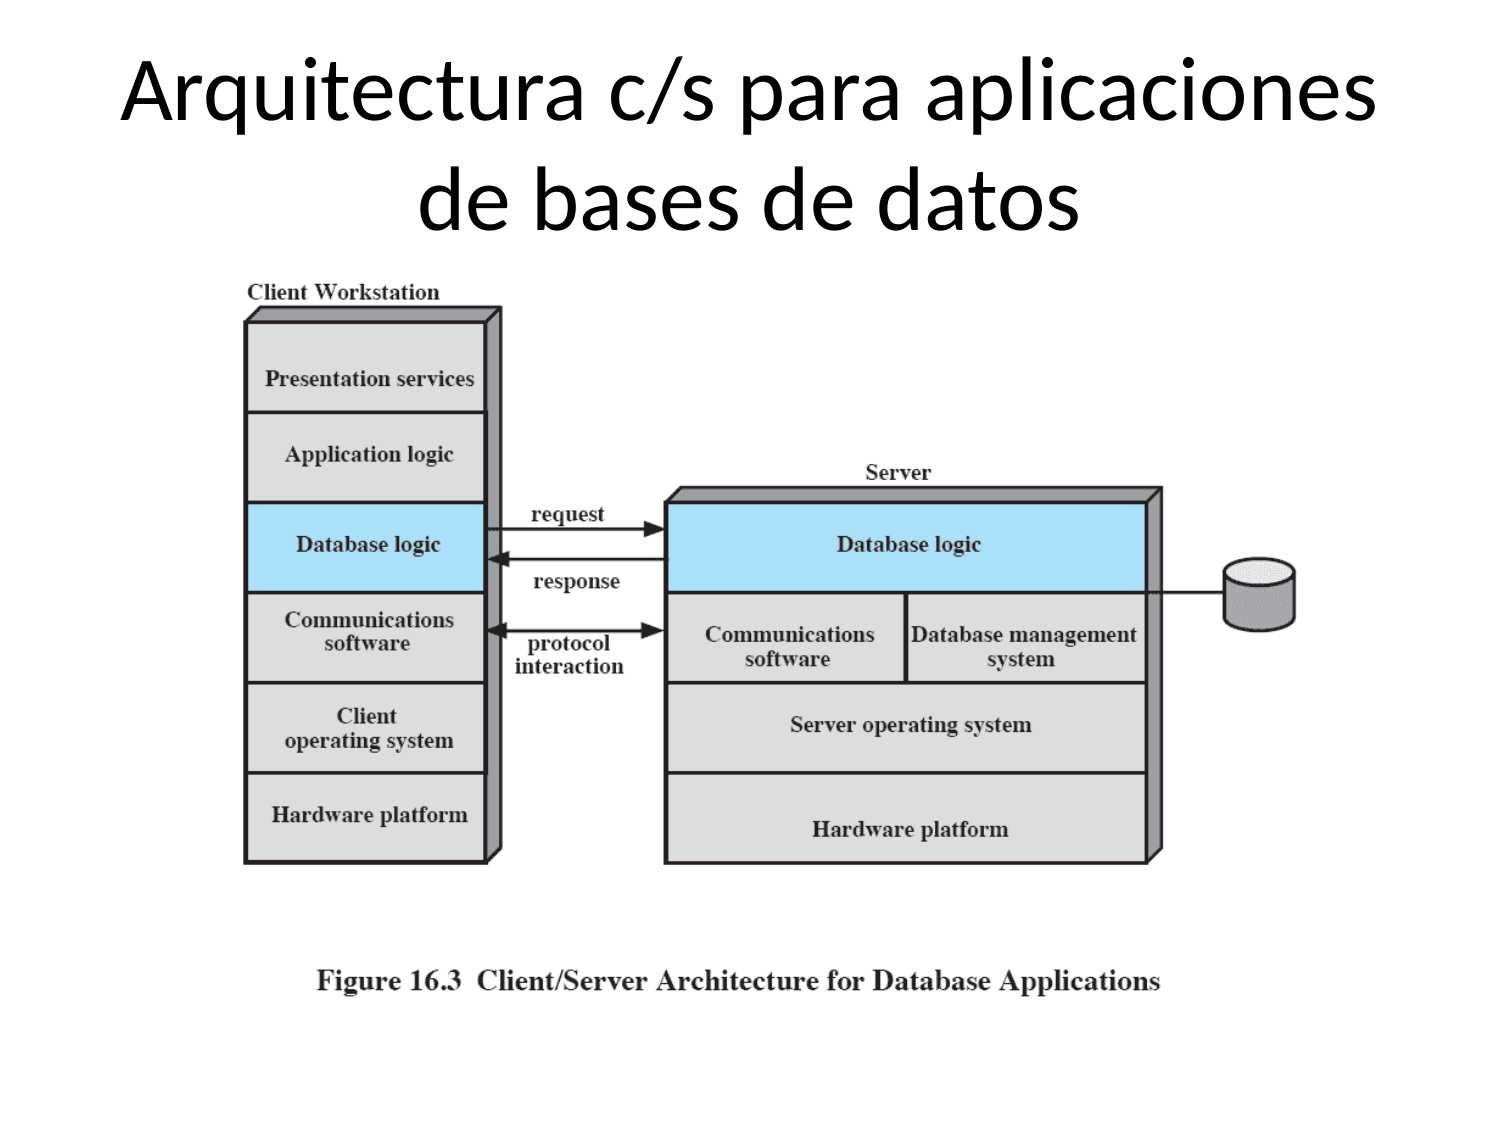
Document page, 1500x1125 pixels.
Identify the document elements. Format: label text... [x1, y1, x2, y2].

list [174, 262, 1326, 1006]
title Arquitectura c/s para aplicaciones de bases de datos [75, 45, 1425, 233]
